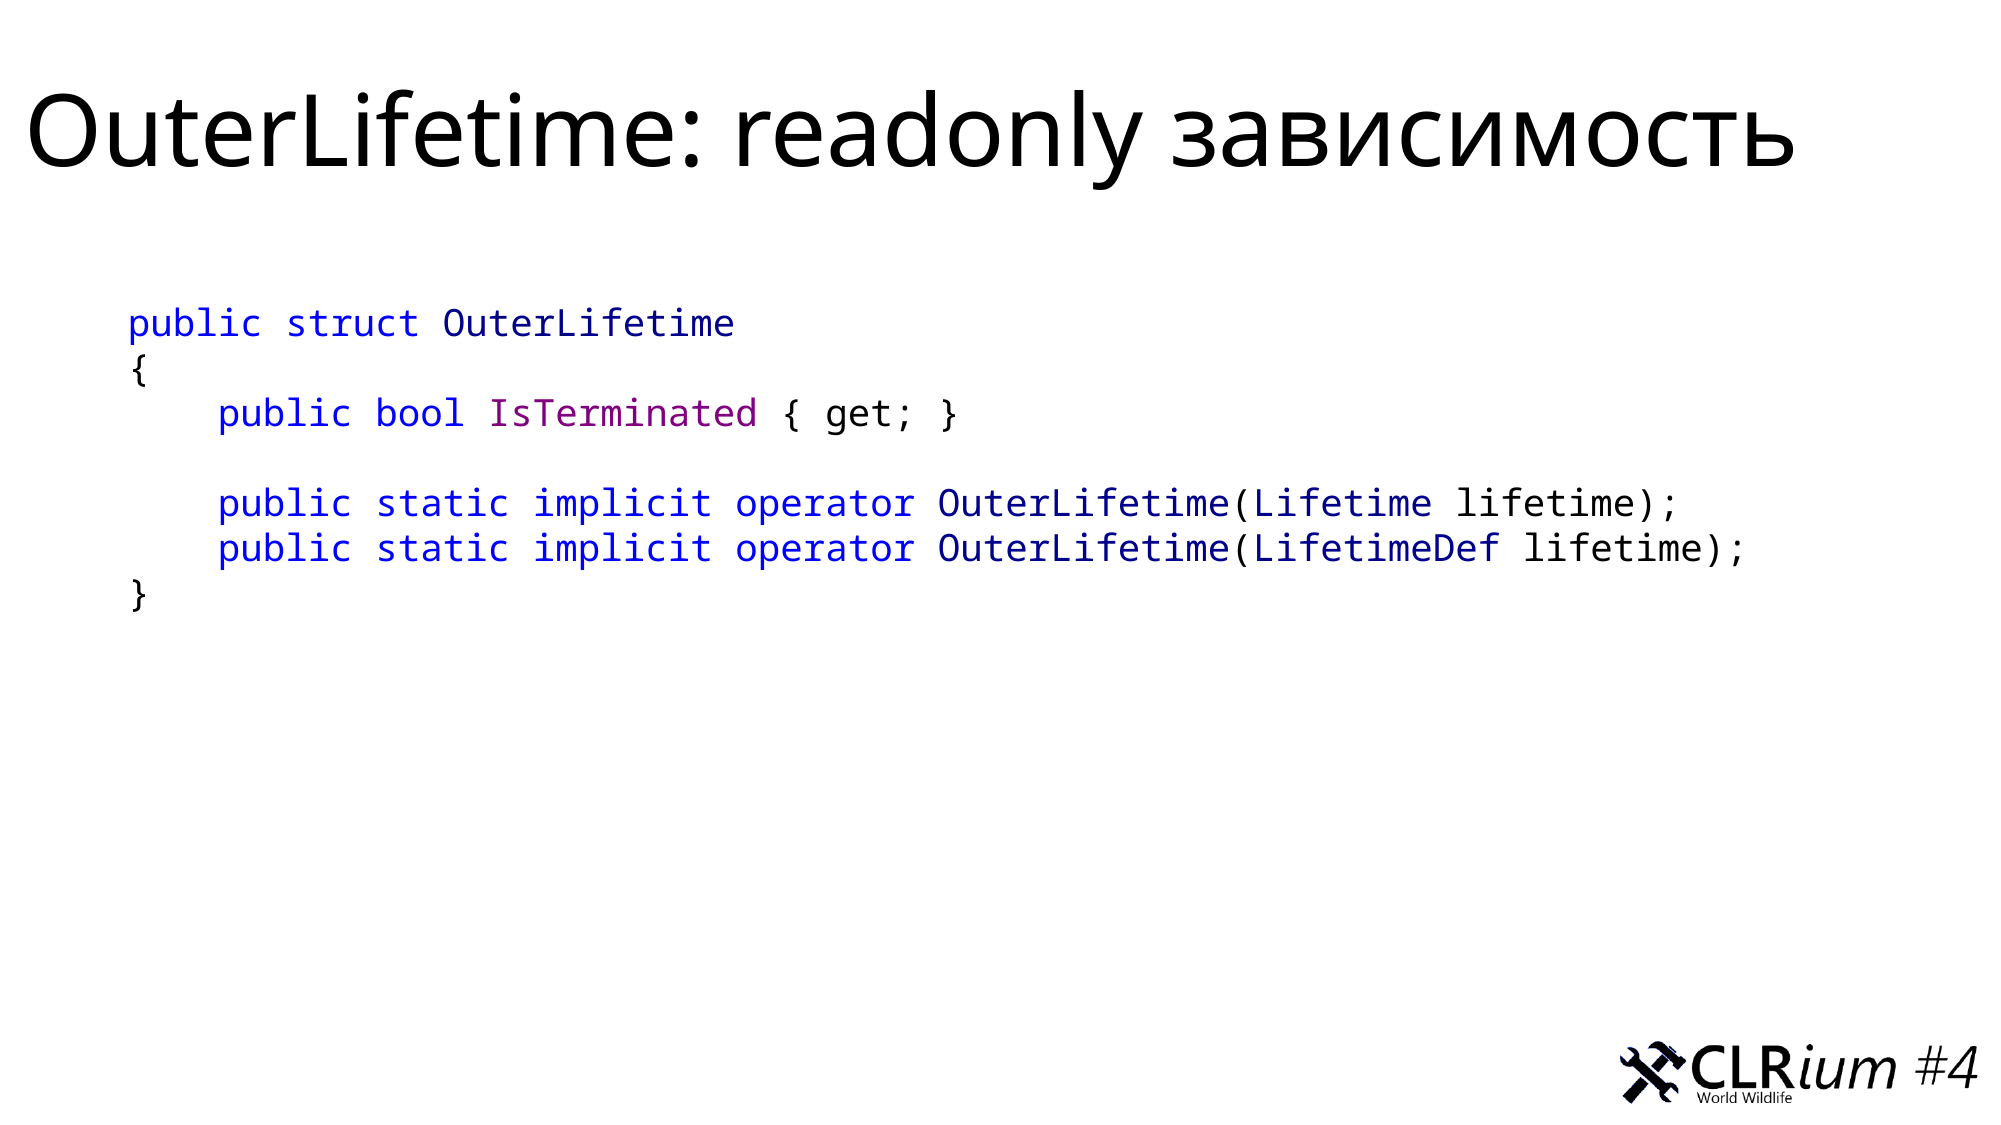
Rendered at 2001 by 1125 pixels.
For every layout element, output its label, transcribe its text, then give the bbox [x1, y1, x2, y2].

text_box public struct OuterLifetime { public bool IsTerminated { get; } public static implicit operator OuterLifetime(Lifetime lifetime); public static implicit operator OuterLifetime(LifetimeDef lifetime); } [113, 291, 1908, 622]
text_box OuterLifetime: readonly зависимость [9, 59, 1814, 195]
picture [1616, 1033, 1985, 1111]
